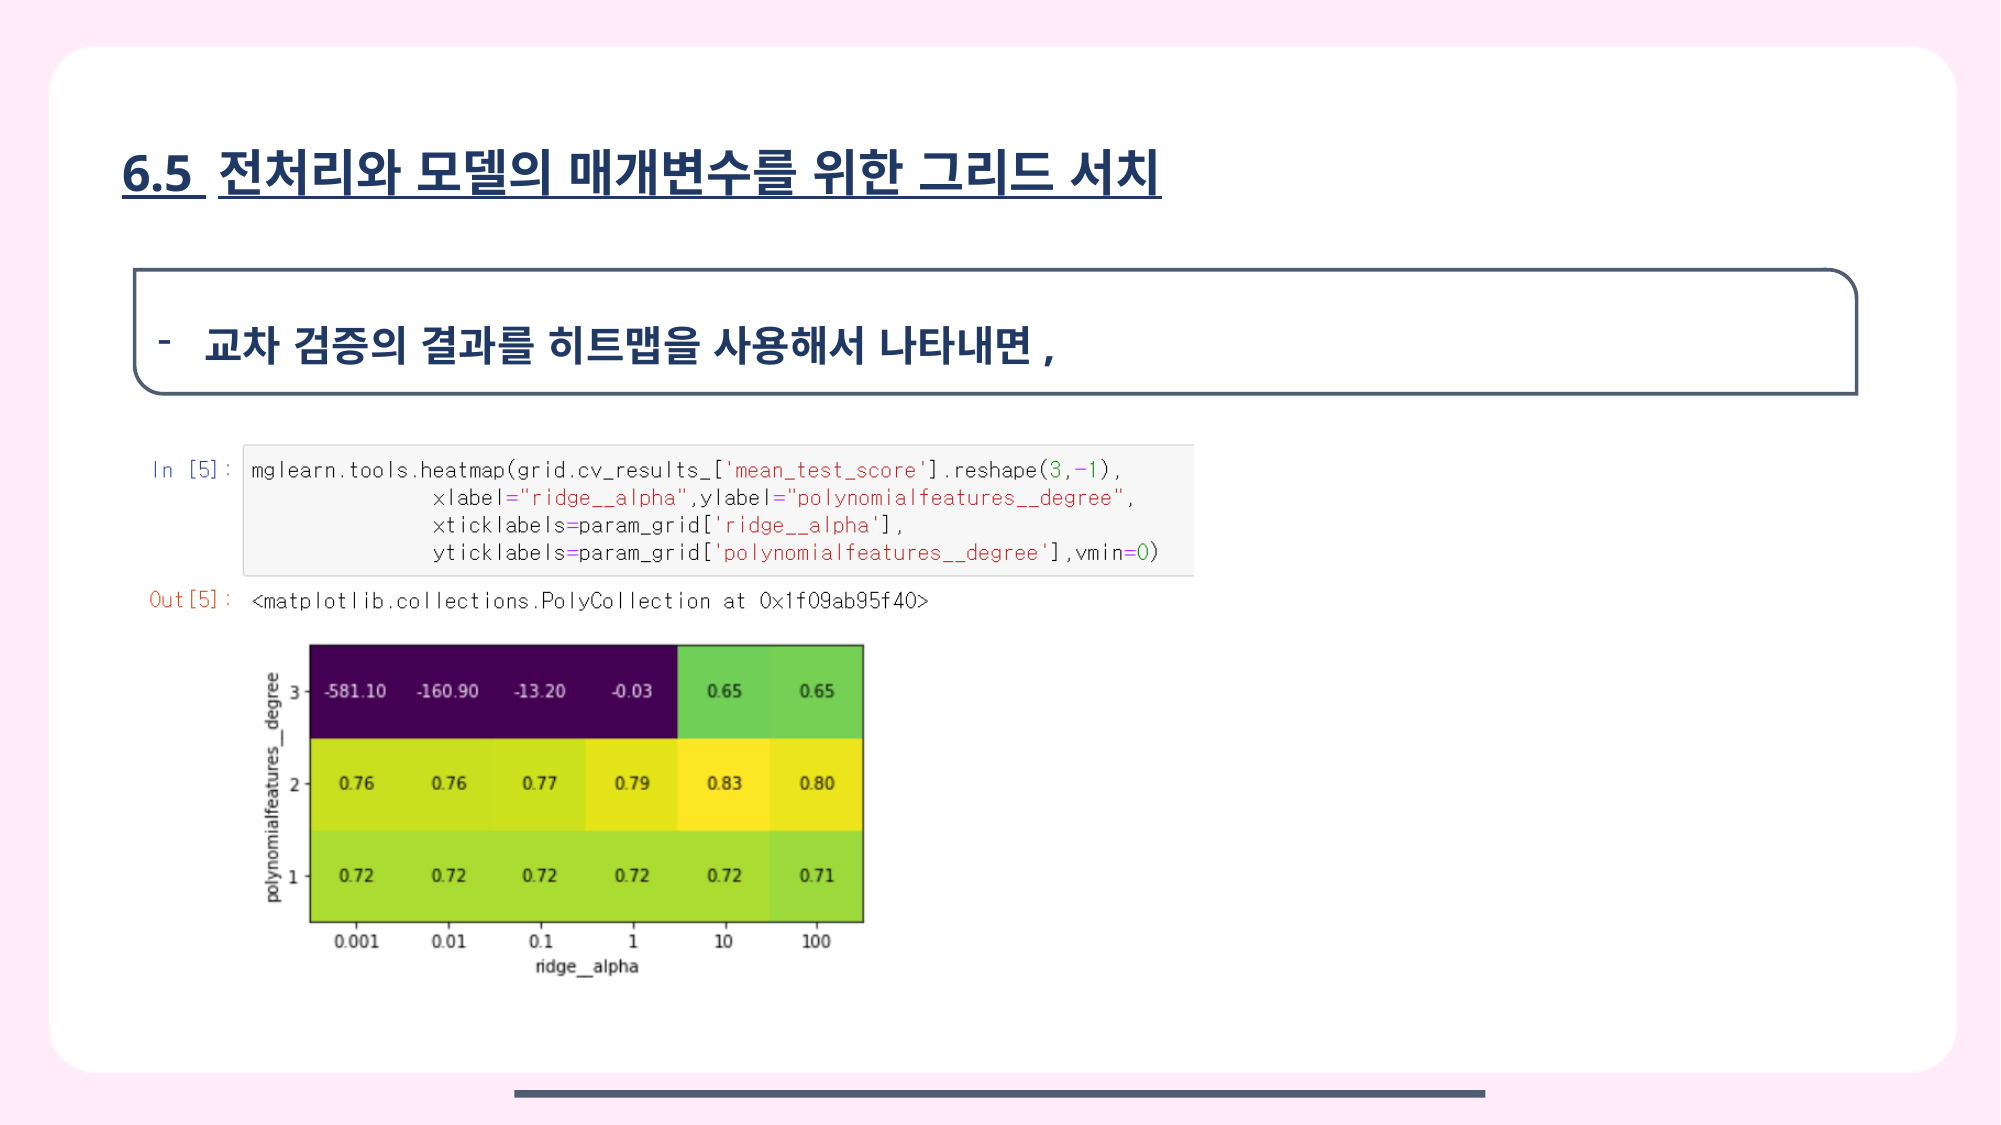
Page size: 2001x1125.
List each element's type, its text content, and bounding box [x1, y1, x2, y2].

text_box 6.5 전처리와 모델의 매개변수를 위한 그리드 서치 [107, 104, 1282, 209]
text_box 교차 검증의 결과를 히트맵을 사용해서 나타내면, [133, 268, 1858, 395]
picture [0, 0, 2001, 1125]
text_box [513, 1089, 1487, 1099]
